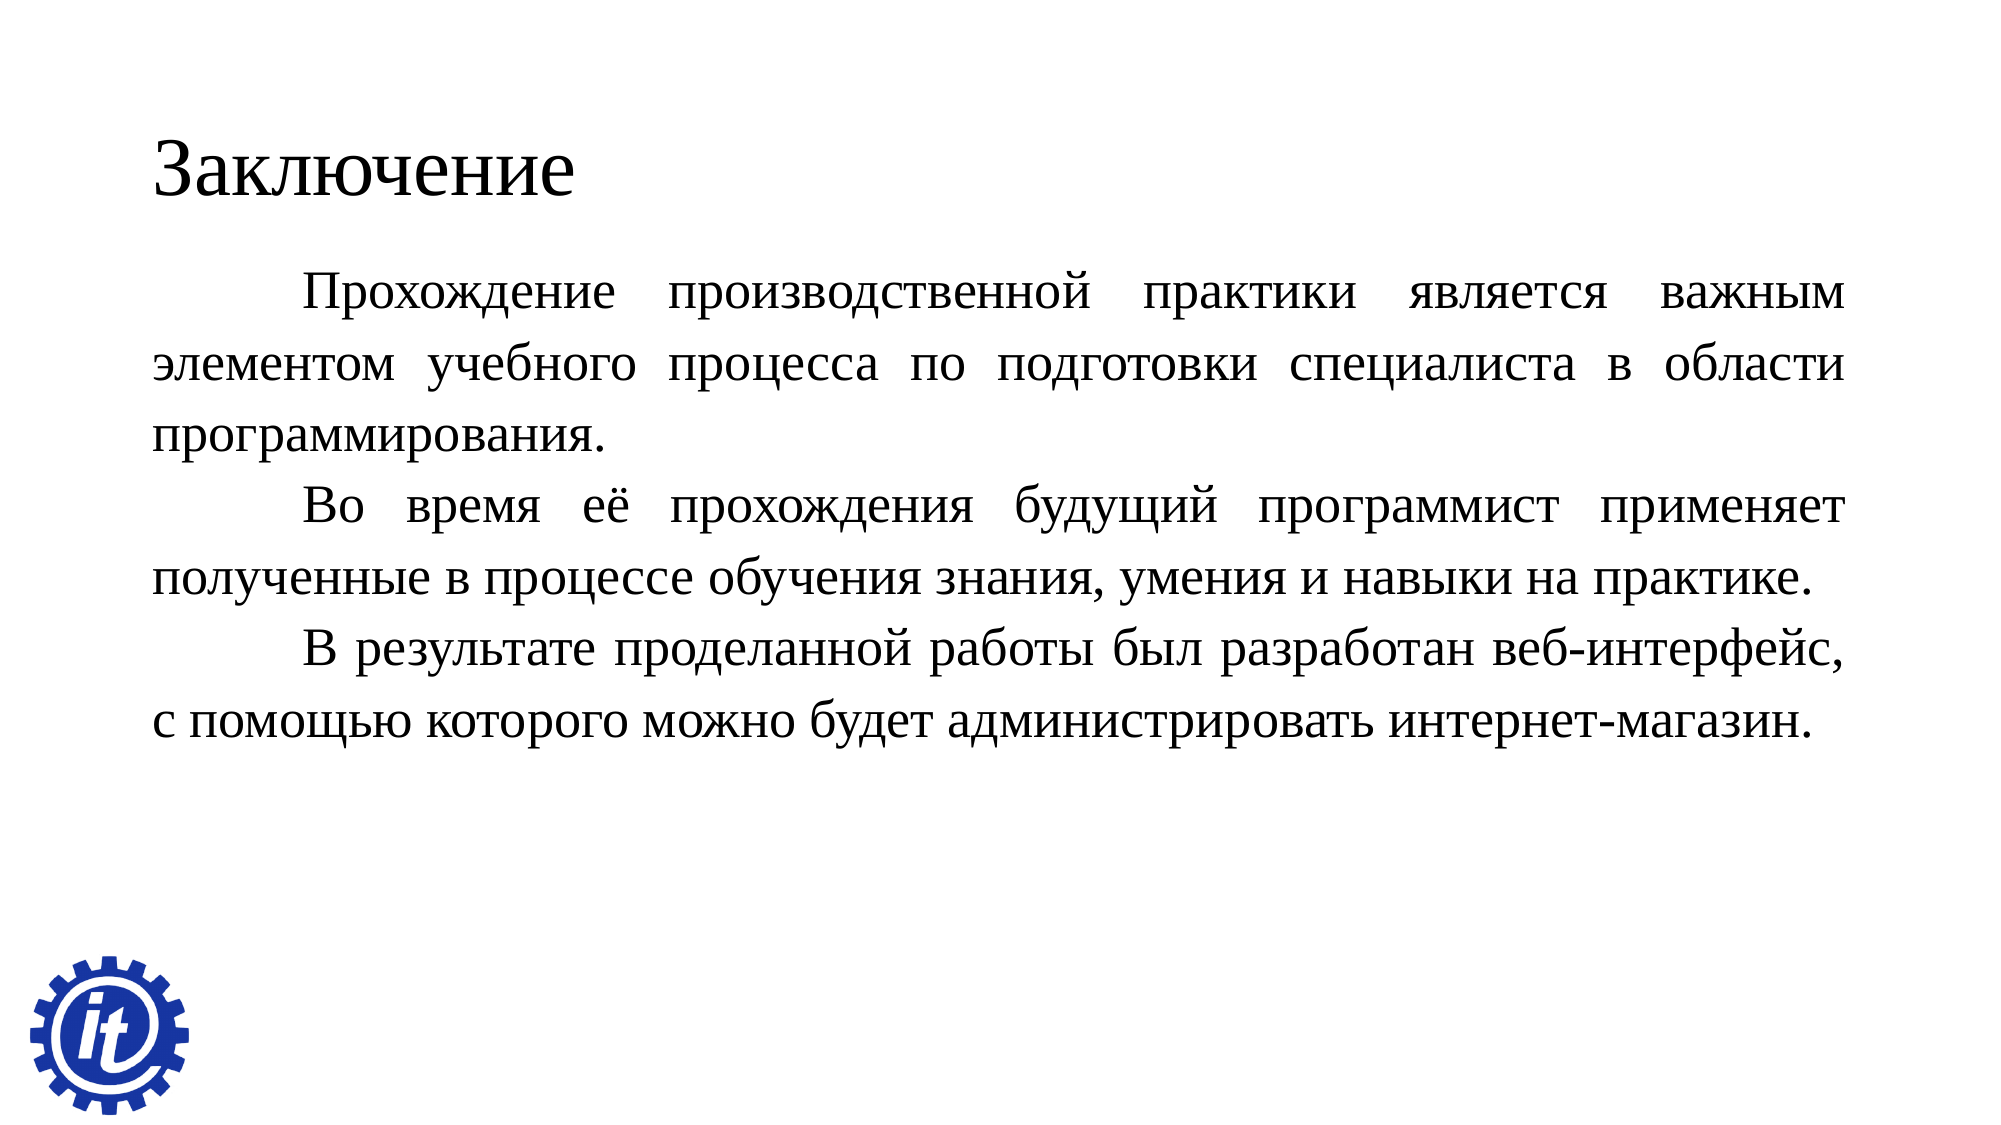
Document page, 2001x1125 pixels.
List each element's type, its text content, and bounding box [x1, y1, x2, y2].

list Прохождение производственной практики является важным элементом учебного процесса по подготовки специалиста в области программирования. Во время её прохождения будущий программист применяет полученные в процессе обучения знания, умения и навыки на практике. В результате проделанной работы был разработан веб-интерфейс, с помощью которого можно будет администрировать интернет-магазин. [137, 240, 1863, 955]
picture [0, 954, 215, 1125]
title Заключение [137, 59, 1863, 240]
